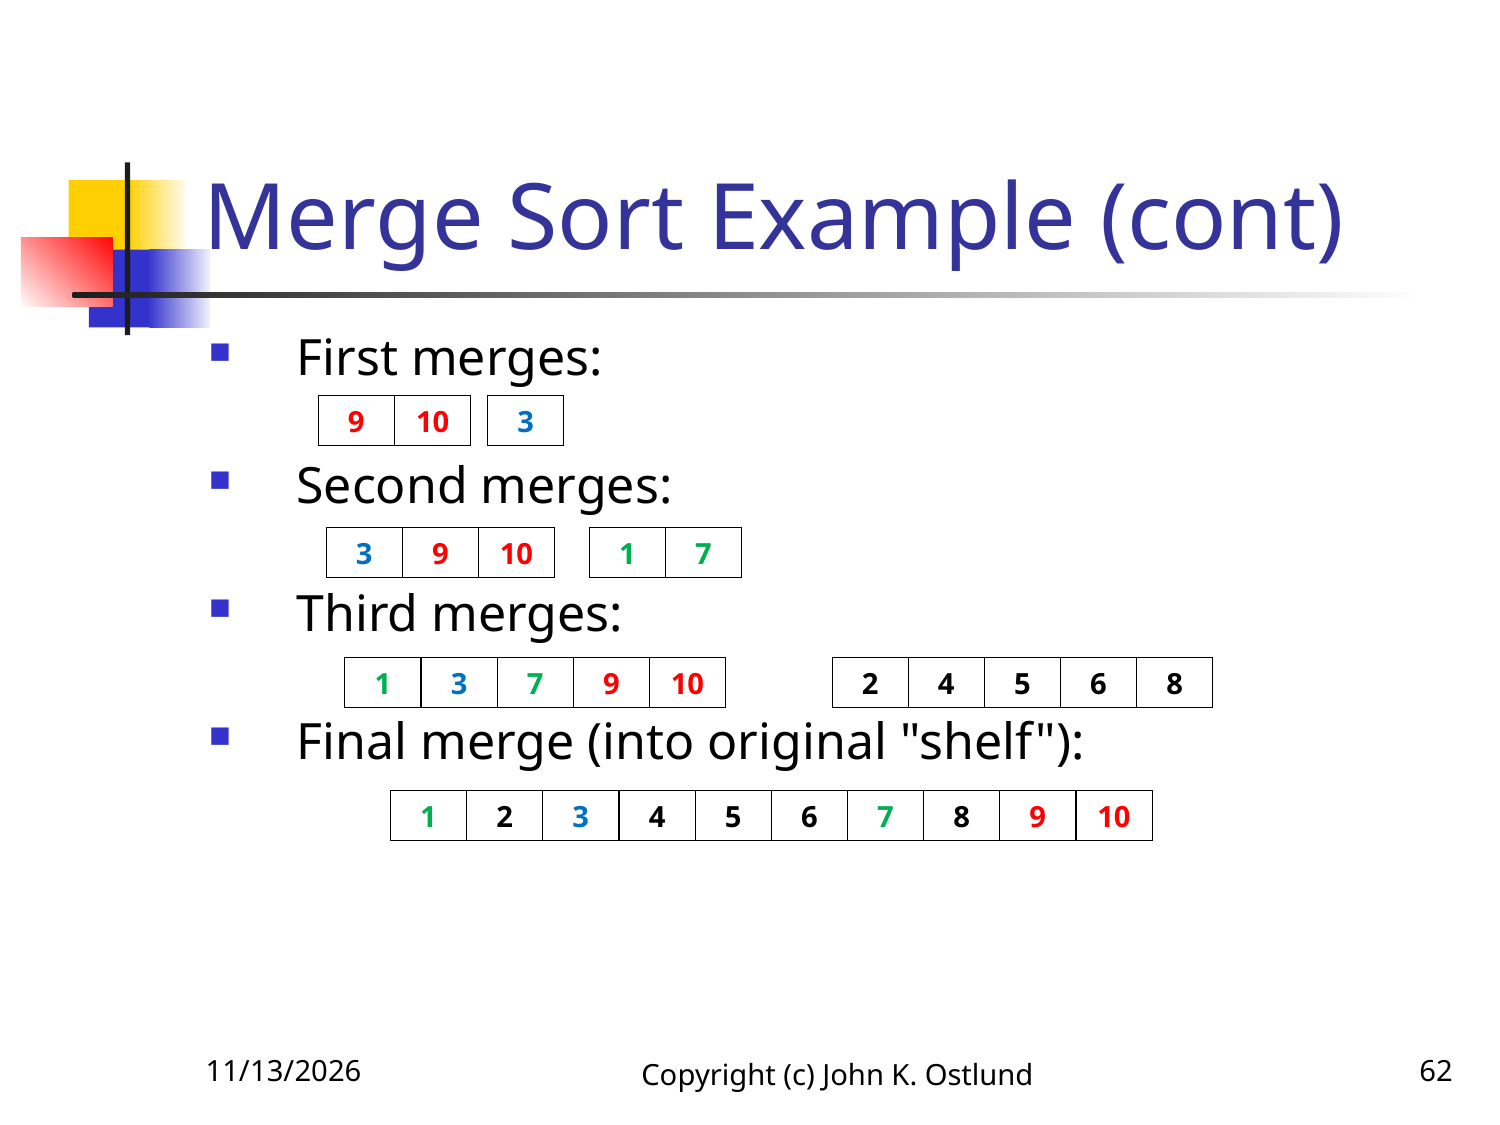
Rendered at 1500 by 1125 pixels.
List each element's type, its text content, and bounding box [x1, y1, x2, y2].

text_box 1 [589, 527, 665, 578]
footer Copyright (c) John K. Ostlund [599, 1023, 1076, 1100]
text_box 1 [344, 657, 421, 708]
text_box 9 [573, 657, 649, 708]
text_box 9 [402, 527, 478, 578]
list First merges: Second merges: Third merges: Final merge (into original "shelf"): [193, 324, 1469, 1000]
text_box 10 [394, 395, 471, 446]
text_box 9 [318, 395, 394, 446]
text_box 4 [908, 657, 984, 708]
text_box 6 [1060, 657, 1136, 708]
text_box 3 [487, 395, 564, 446]
text_box 5 [984, 657, 1060, 708]
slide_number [190, 1023, 504, 1100]
text_box 2 [832, 657, 908, 708]
text_box 7 [665, 527, 742, 578]
slide_number 62 [1154, 1023, 1468, 1100]
text_box 3 [421, 657, 497, 708]
text_box 3 [326, 527, 402, 578]
title Merge Sort Example (cont) [188, 35, 1468, 275]
text_box 10 [478, 527, 555, 578]
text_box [390, 790, 1153, 842]
text_box 8 [1136, 657, 1213, 708]
text_box 7 [497, 657, 573, 708]
text_box 10 [649, 657, 726, 708]
